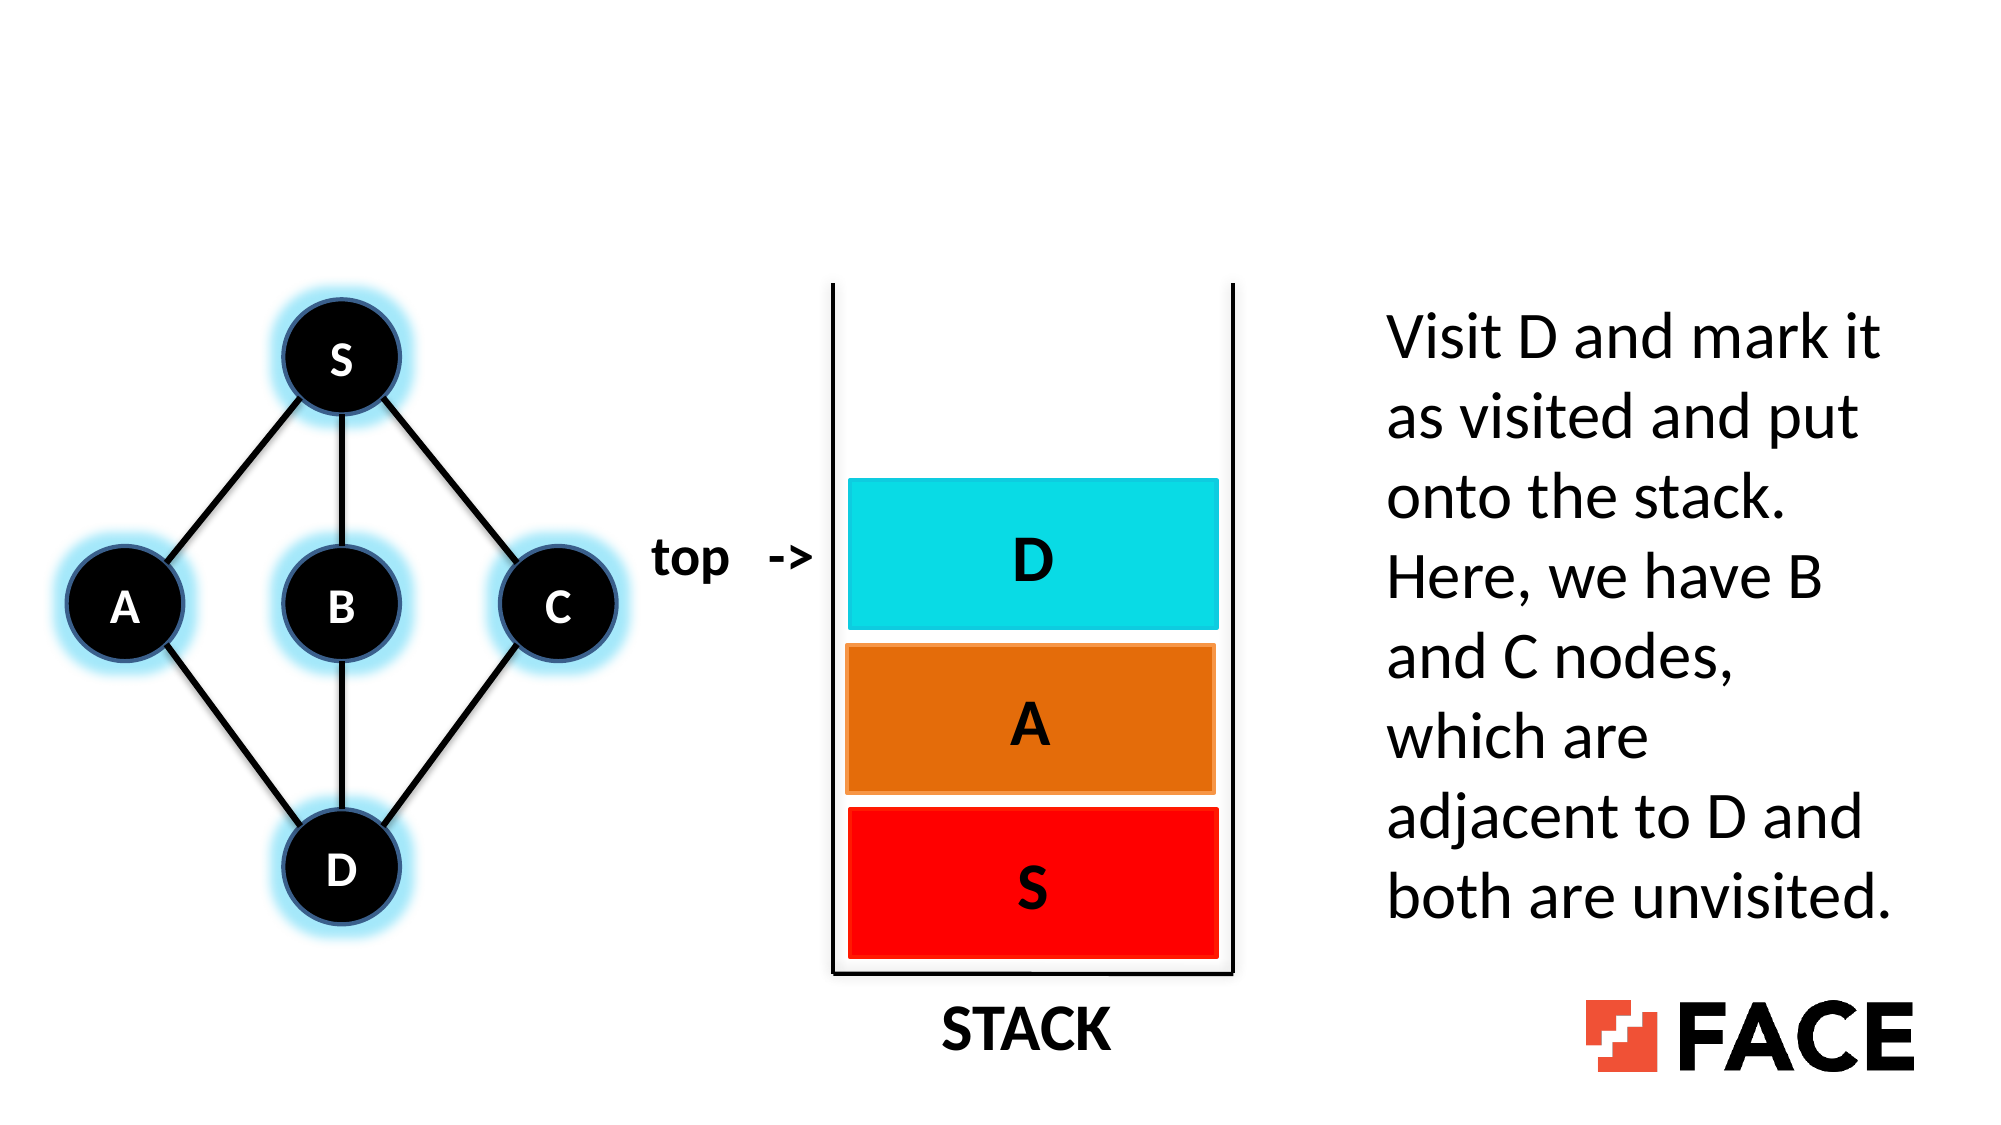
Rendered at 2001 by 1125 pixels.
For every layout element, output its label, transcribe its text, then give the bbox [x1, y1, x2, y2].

text_box S [281, 297, 403, 417]
text_box B [281, 544, 403, 663]
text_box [367, 412, 533, 548]
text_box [150, 412, 317, 548]
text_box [358, 667, 542, 803]
picture [1586, 1000, 1915, 1072]
text_box E [611, 629, 620, 635]
text_box D [281, 807, 403, 927]
text_box C [497, 543, 619, 627]
text_box STACK [922, 984, 1133, 1074]
text_box A [64, 543, 186, 664]
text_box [142, 667, 325, 803]
text_box top -> [631, 509, 825, 597]
text_box E [497, 629, 506, 635]
text_box C [508, 637, 609, 664]
text_box D [848, 478, 1219, 627]
text_box A [845, 643, 1216, 795]
text_box S [848, 807, 1219, 959]
text_box Visit D and mark it as visited and put onto the stack. Here, we have B and C nodes, which are adjacent to D and both are unvisited. [1366, 281, 1917, 942]
